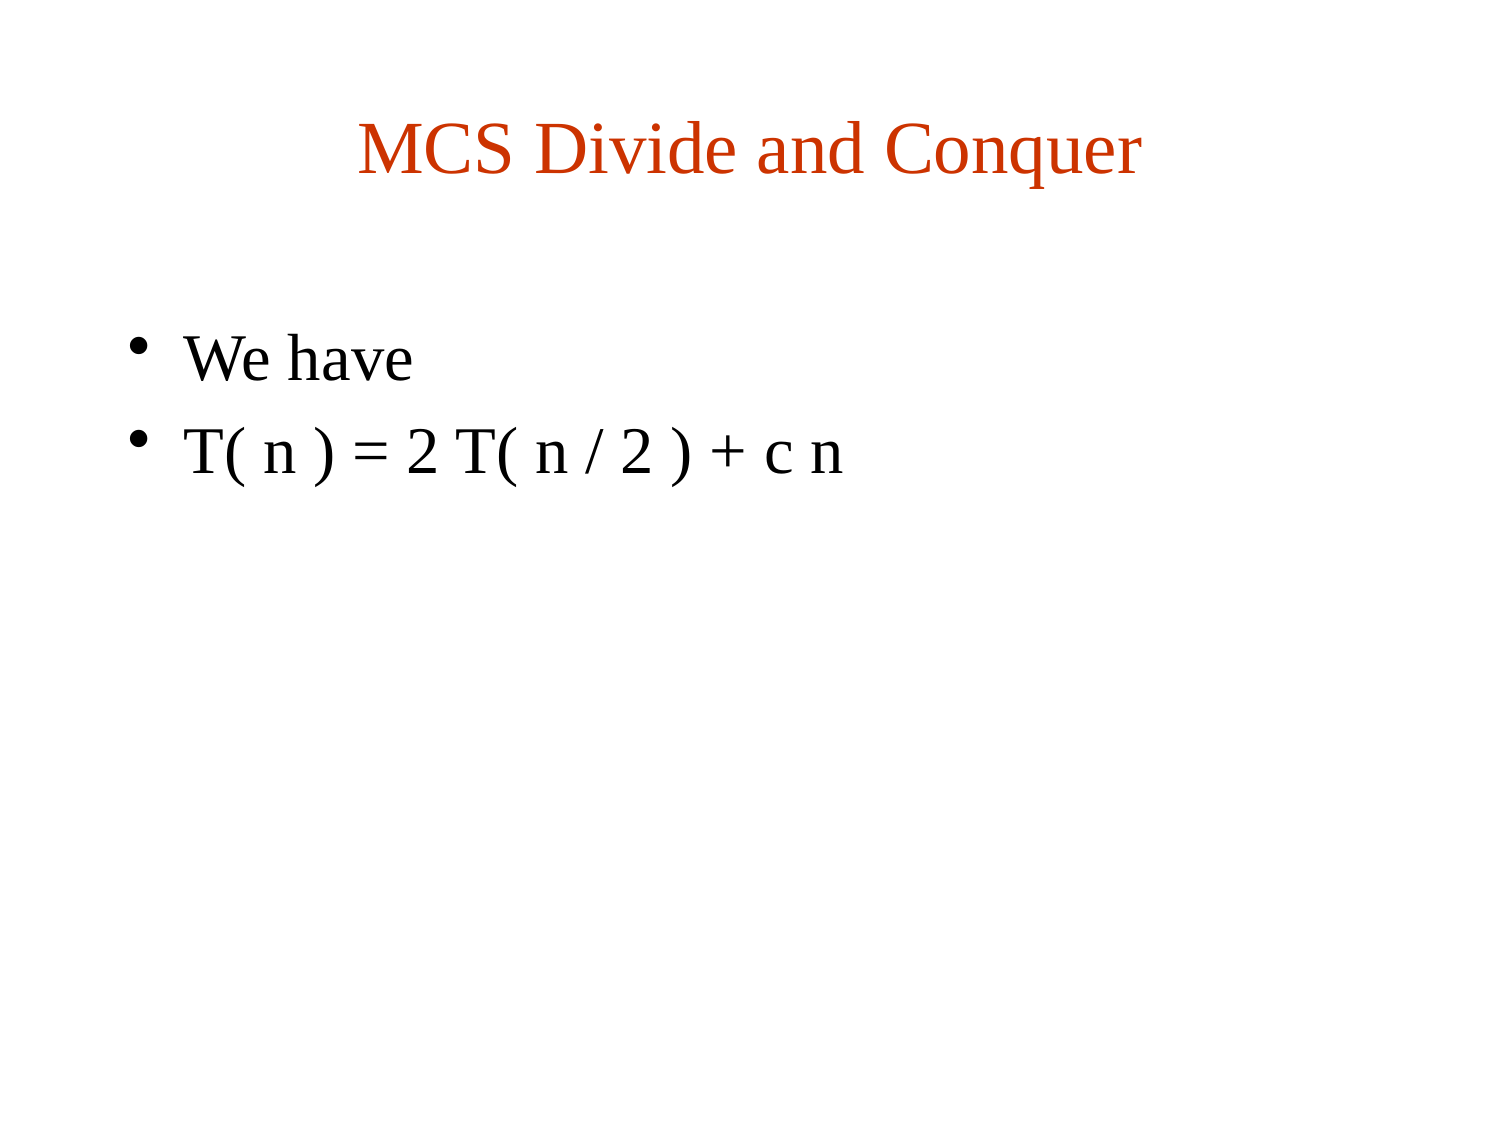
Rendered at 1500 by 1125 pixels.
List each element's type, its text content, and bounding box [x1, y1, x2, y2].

title MCS Divide and Conquer [112, 99, 1388, 188]
list We have T( n ) = 2 T( n / 2 ) + c n [112, 212, 1388, 1063]
